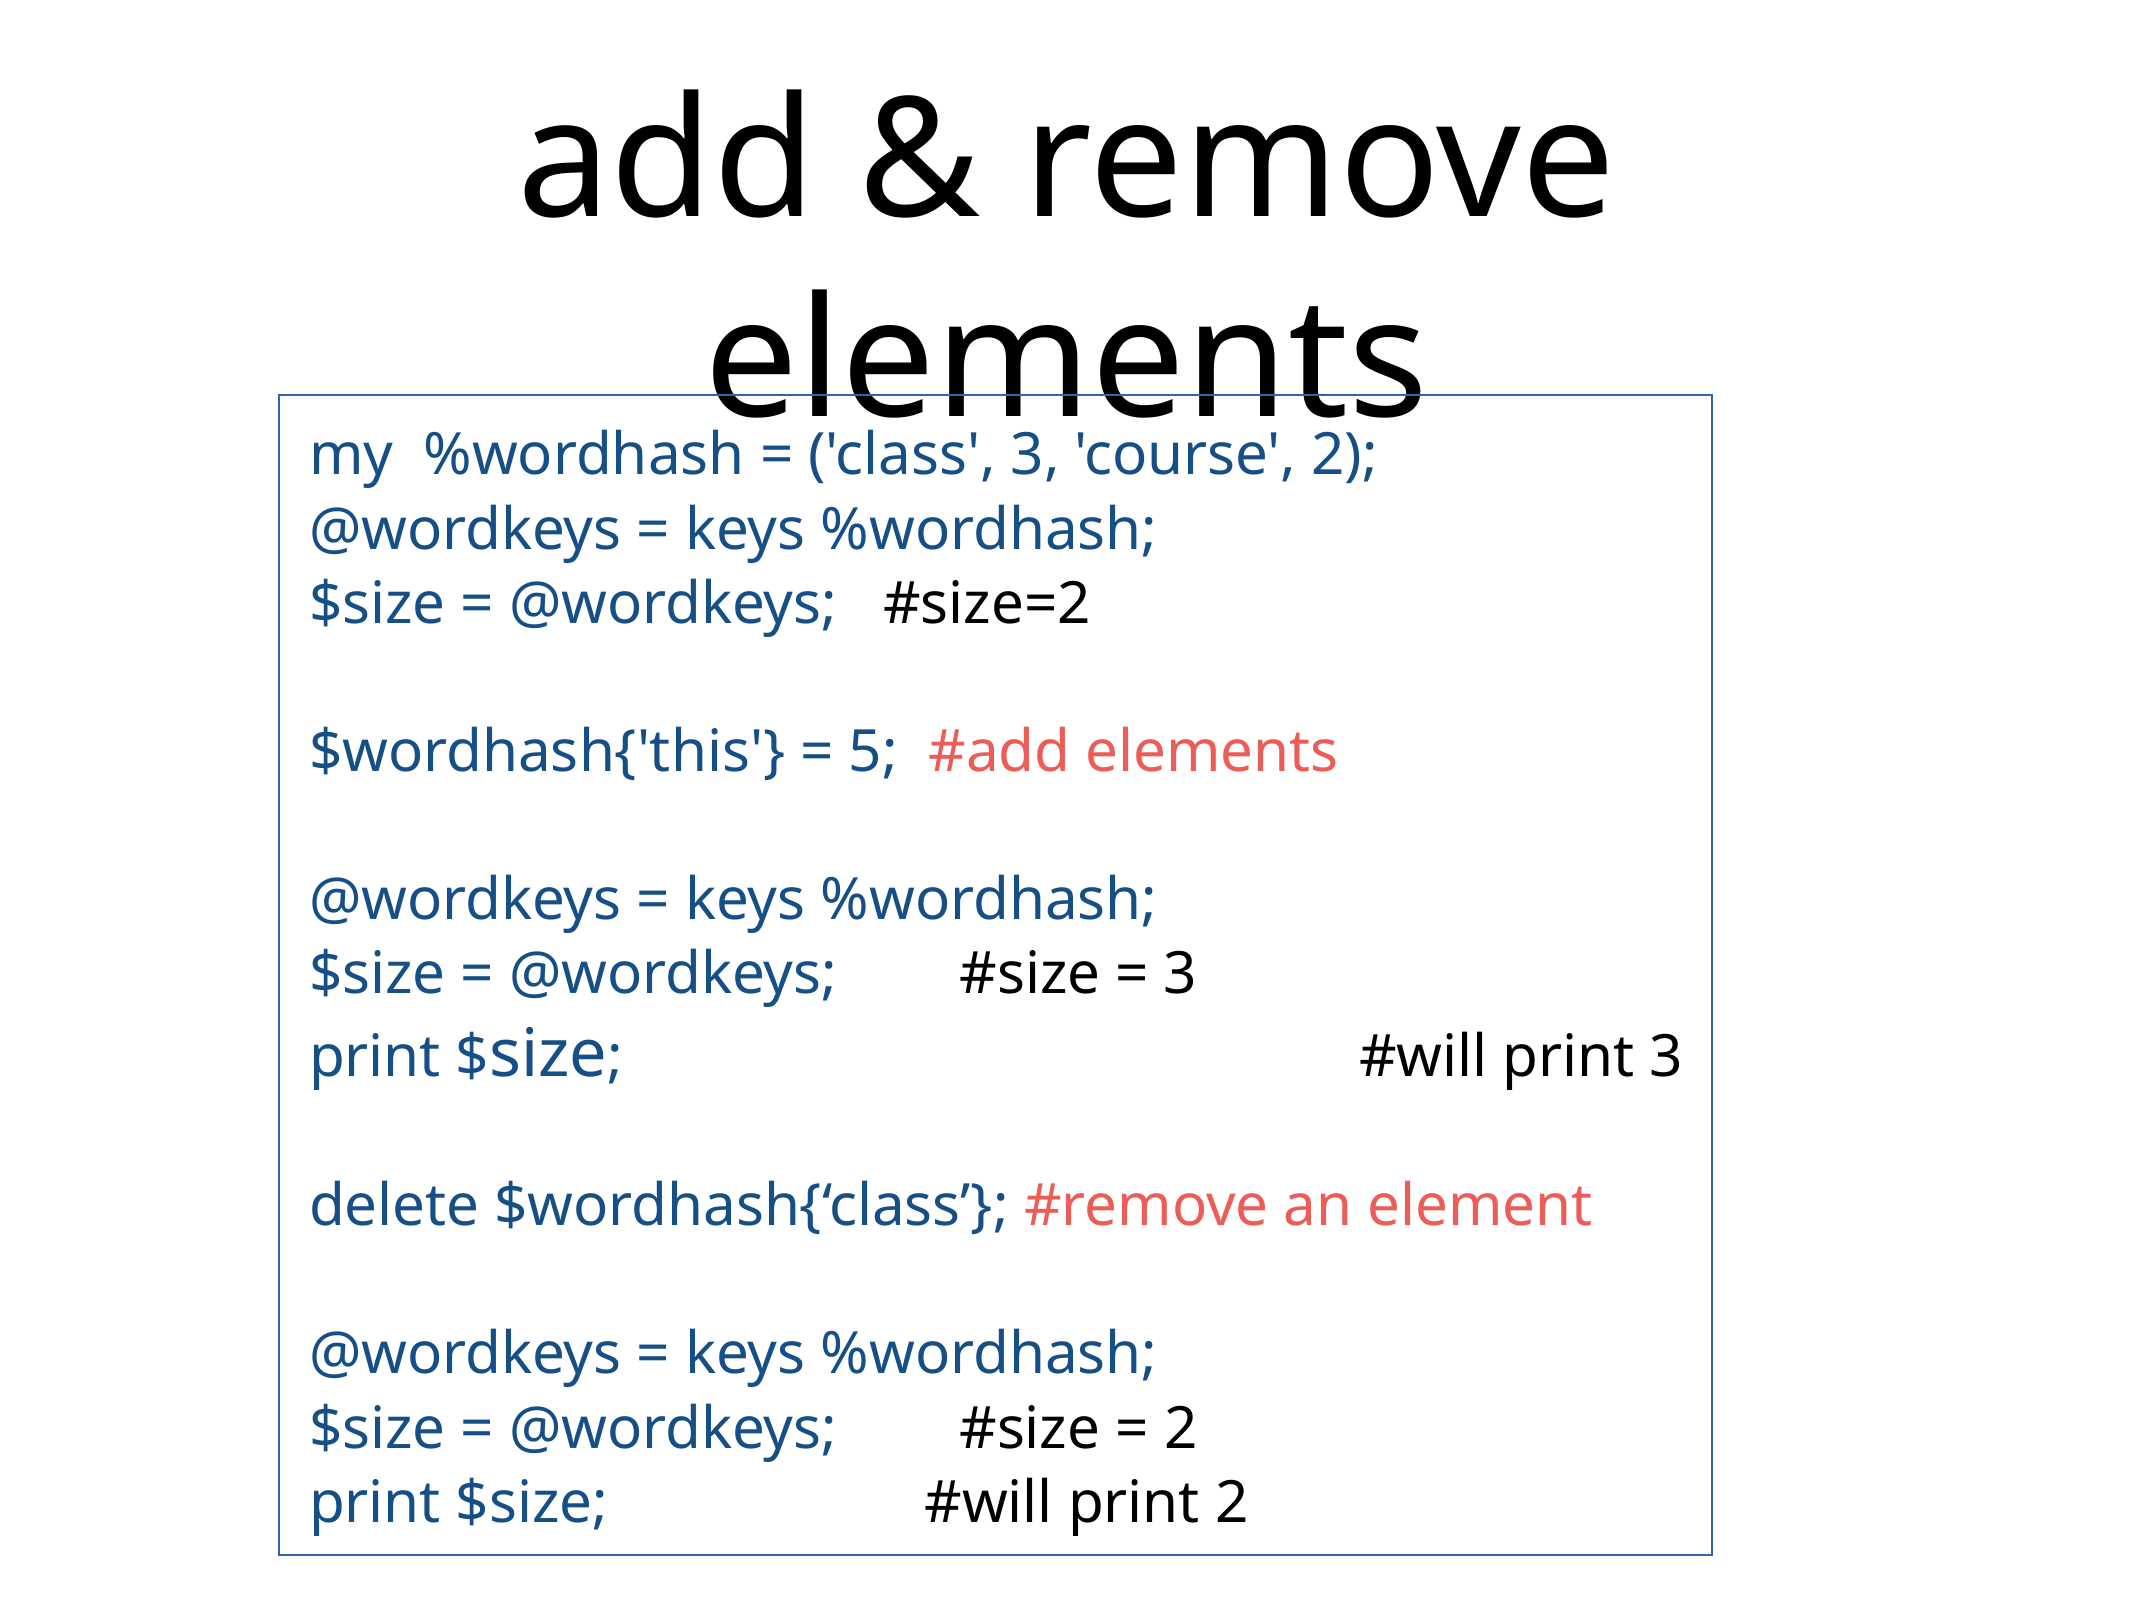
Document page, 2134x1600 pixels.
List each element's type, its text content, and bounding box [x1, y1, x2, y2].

title add & remove elements [155, 72, 1978, 428]
text_box my %wordhash = ('class', 3, 'course', 2); @wordkeys = keys %wordhash; $size = @wordkeys; #size=2 $wordhash{'this'} = 5; #add elements @wordkeys = keys %wordhash; $size = @wordkeys; #size = 3 print $size; #will print 3 delete $wordhash{‘class’}; #remove an element @wordkeys = keys %wordhash; $size = @wordkeys; #size = 2 print $size; #will print 2 [279, 395, 1712, 1556]
